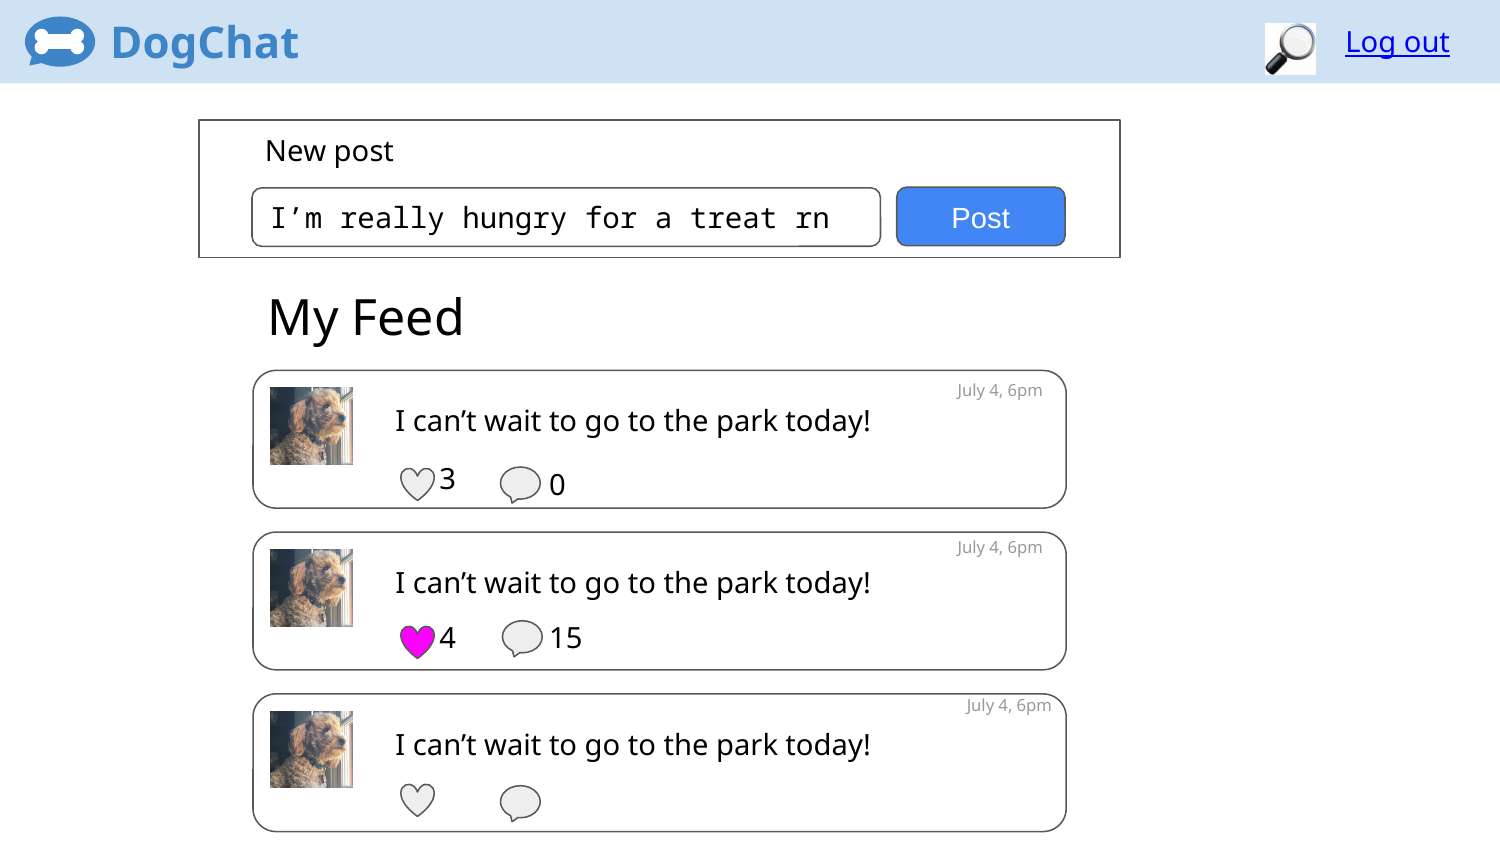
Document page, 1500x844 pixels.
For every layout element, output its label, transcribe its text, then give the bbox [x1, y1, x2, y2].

text_box Log out [1330, 8, 1500, 74]
text_box [400, 784, 435, 817]
text_box I can’t wait to go to the park today! [380, 549, 996, 615]
text_box Post [896, 187, 1066, 246]
text_box [400, 626, 424, 659]
text_box [252, 532, 1067, 670]
text_box July 4, 6pm [942, 527, 1101, 568]
text_box I can’t wait to go to the park today! [380, 711, 996, 777]
text_box My Feed [252, 270, 507, 361]
text_box I can’t wait to go to the park today! [380, 387, 996, 453]
text_box [617, 410, 1067, 509]
picture [1265, 23, 1317, 75]
picture [270, 710, 354, 789]
text_box 3 [424, 445, 458, 511]
text_box [400, 468, 424, 501]
text_box July 4, 6pm [942, 369, 1101, 410]
picture [270, 549, 354, 627]
text_box 4 [424, 603, 458, 669]
text_box DogChat [95, 0, 850, 83]
text_box July 4, 6pm [951, 684, 1110, 725]
text_box [0, 0, 1500, 84]
text_box [500, 467, 534, 504]
picture [270, 387, 354, 465]
text_box [500, 785, 541, 822]
text_box 0 [534, 451, 617, 517]
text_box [24, 16, 96, 67]
text_box [502, 620, 534, 657]
text_box [252, 693, 1067, 832]
text_box 15 [534, 603, 617, 669]
text_box I’m really hungry for a treat rn [251, 187, 881, 247]
text_box [252, 370, 942, 509]
text_box [198, 120, 1121, 258]
text_box New post [249, 117, 437, 183]
